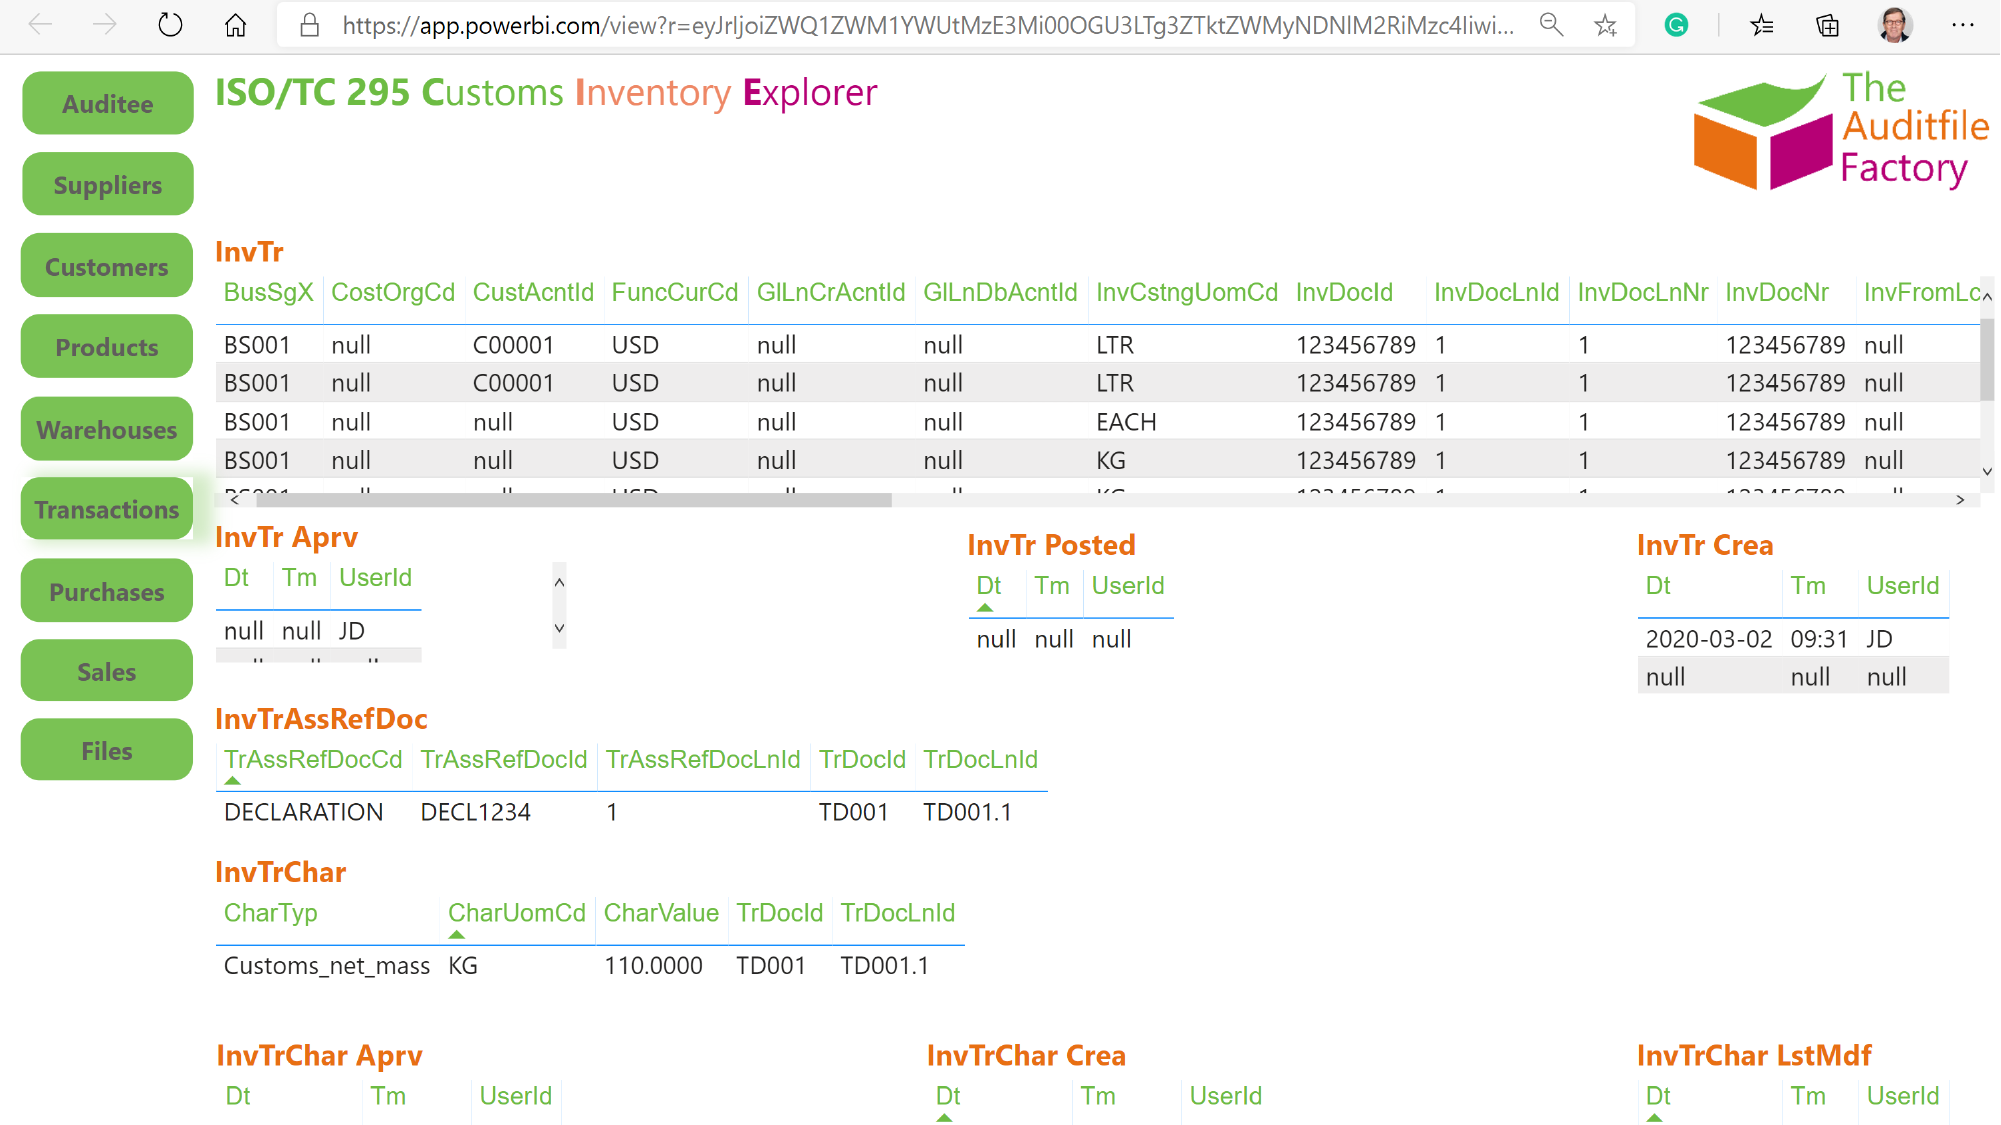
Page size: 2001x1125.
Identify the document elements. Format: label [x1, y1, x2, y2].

list [0, 0, 2000, 1125]
